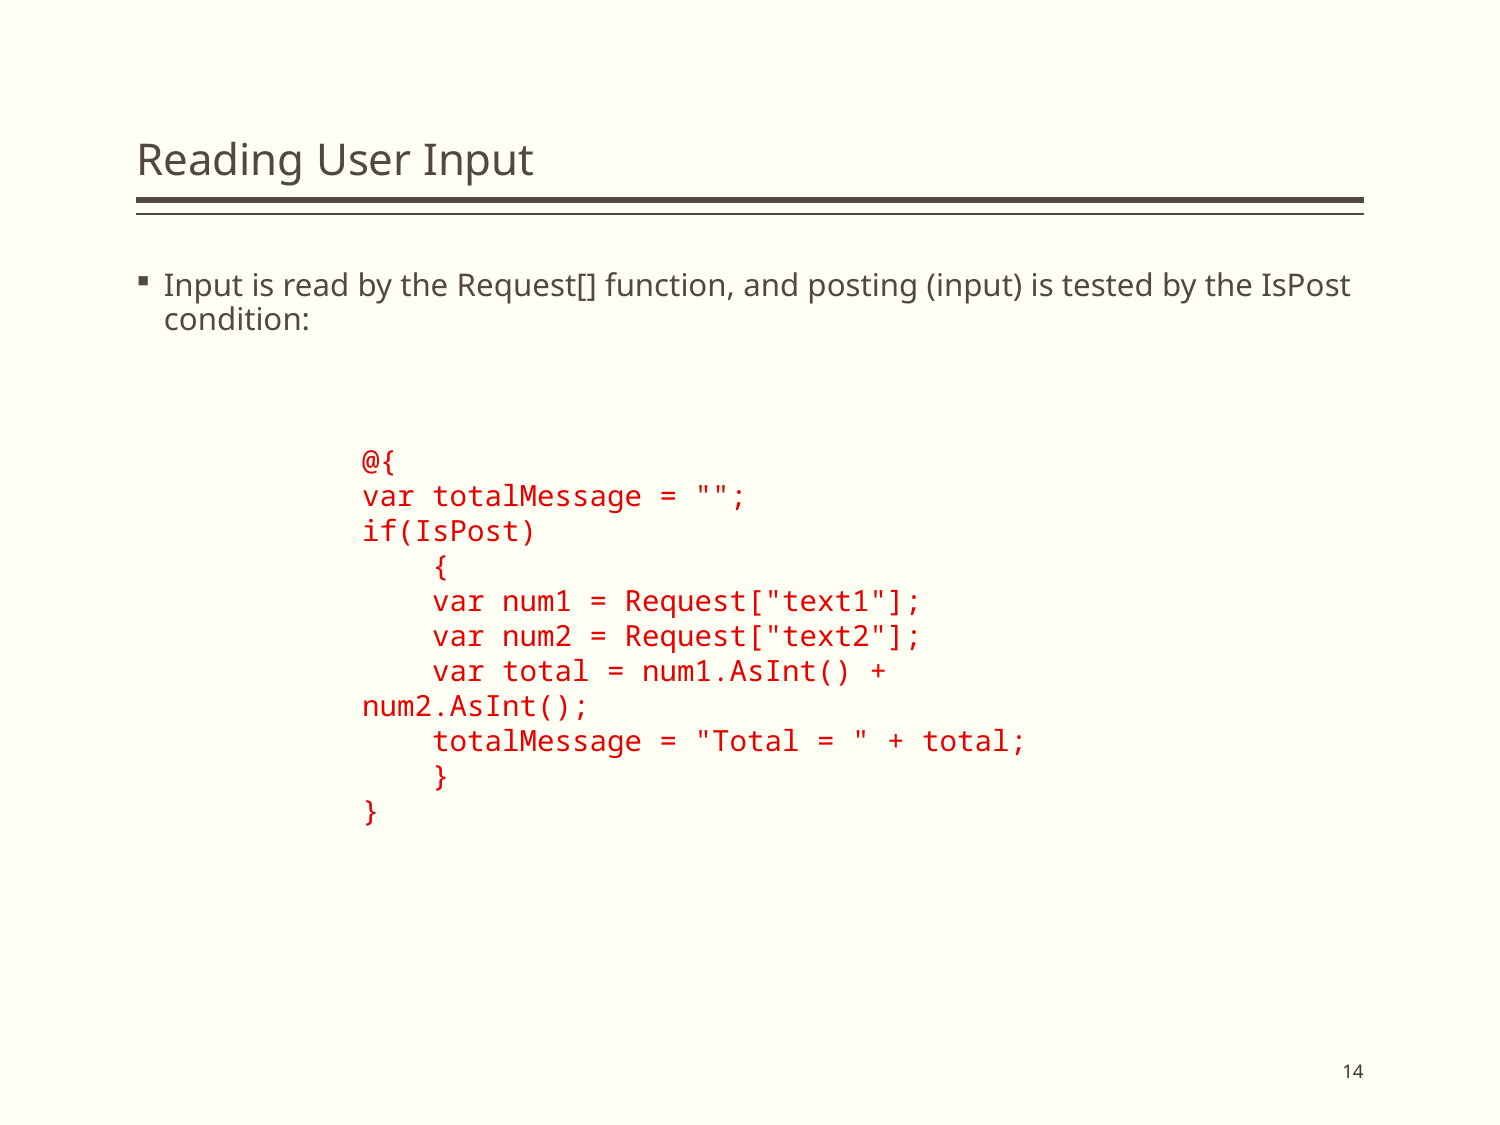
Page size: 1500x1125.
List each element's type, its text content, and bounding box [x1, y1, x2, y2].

title Reading User Input [135, 12, 1364, 193]
text_box @{ var totalMessage = ""; if(IsPost) { var num1 = Request["text1"]; var num2 = Request["text2"]; var total = num1.AsInt() + num2.AsInt(); totalMessage = "Total = " + total; } } [347, 435, 1098, 835]
slide_number 14 [1138, 1042, 1364, 1103]
list Input is read by the Request[] function, and posting (input) is tested by the IsPost condition: [135, 262, 1364, 1013]
